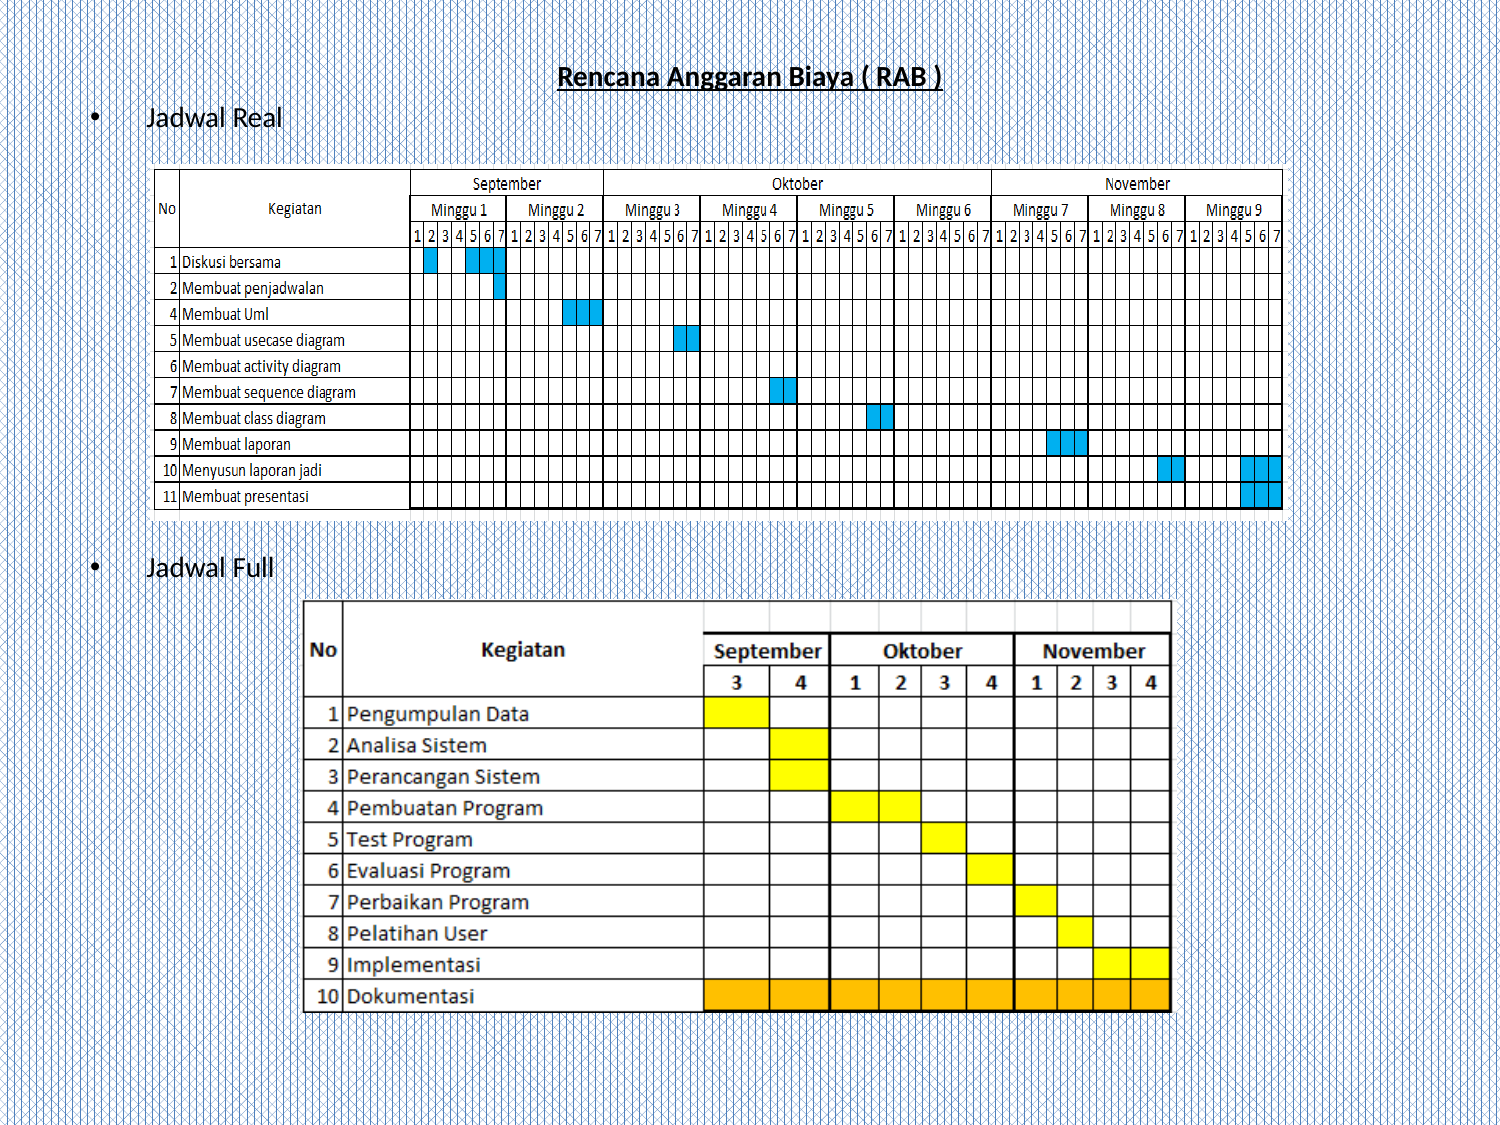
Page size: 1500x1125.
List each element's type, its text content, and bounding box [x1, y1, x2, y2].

list Rencana Anggaran Biaya ( RAB ) Jadwal Real Jadwal Full [75, 50, 1425, 1005]
picture [299, 599, 1177, 1013]
picture [149, 163, 1288, 521]
